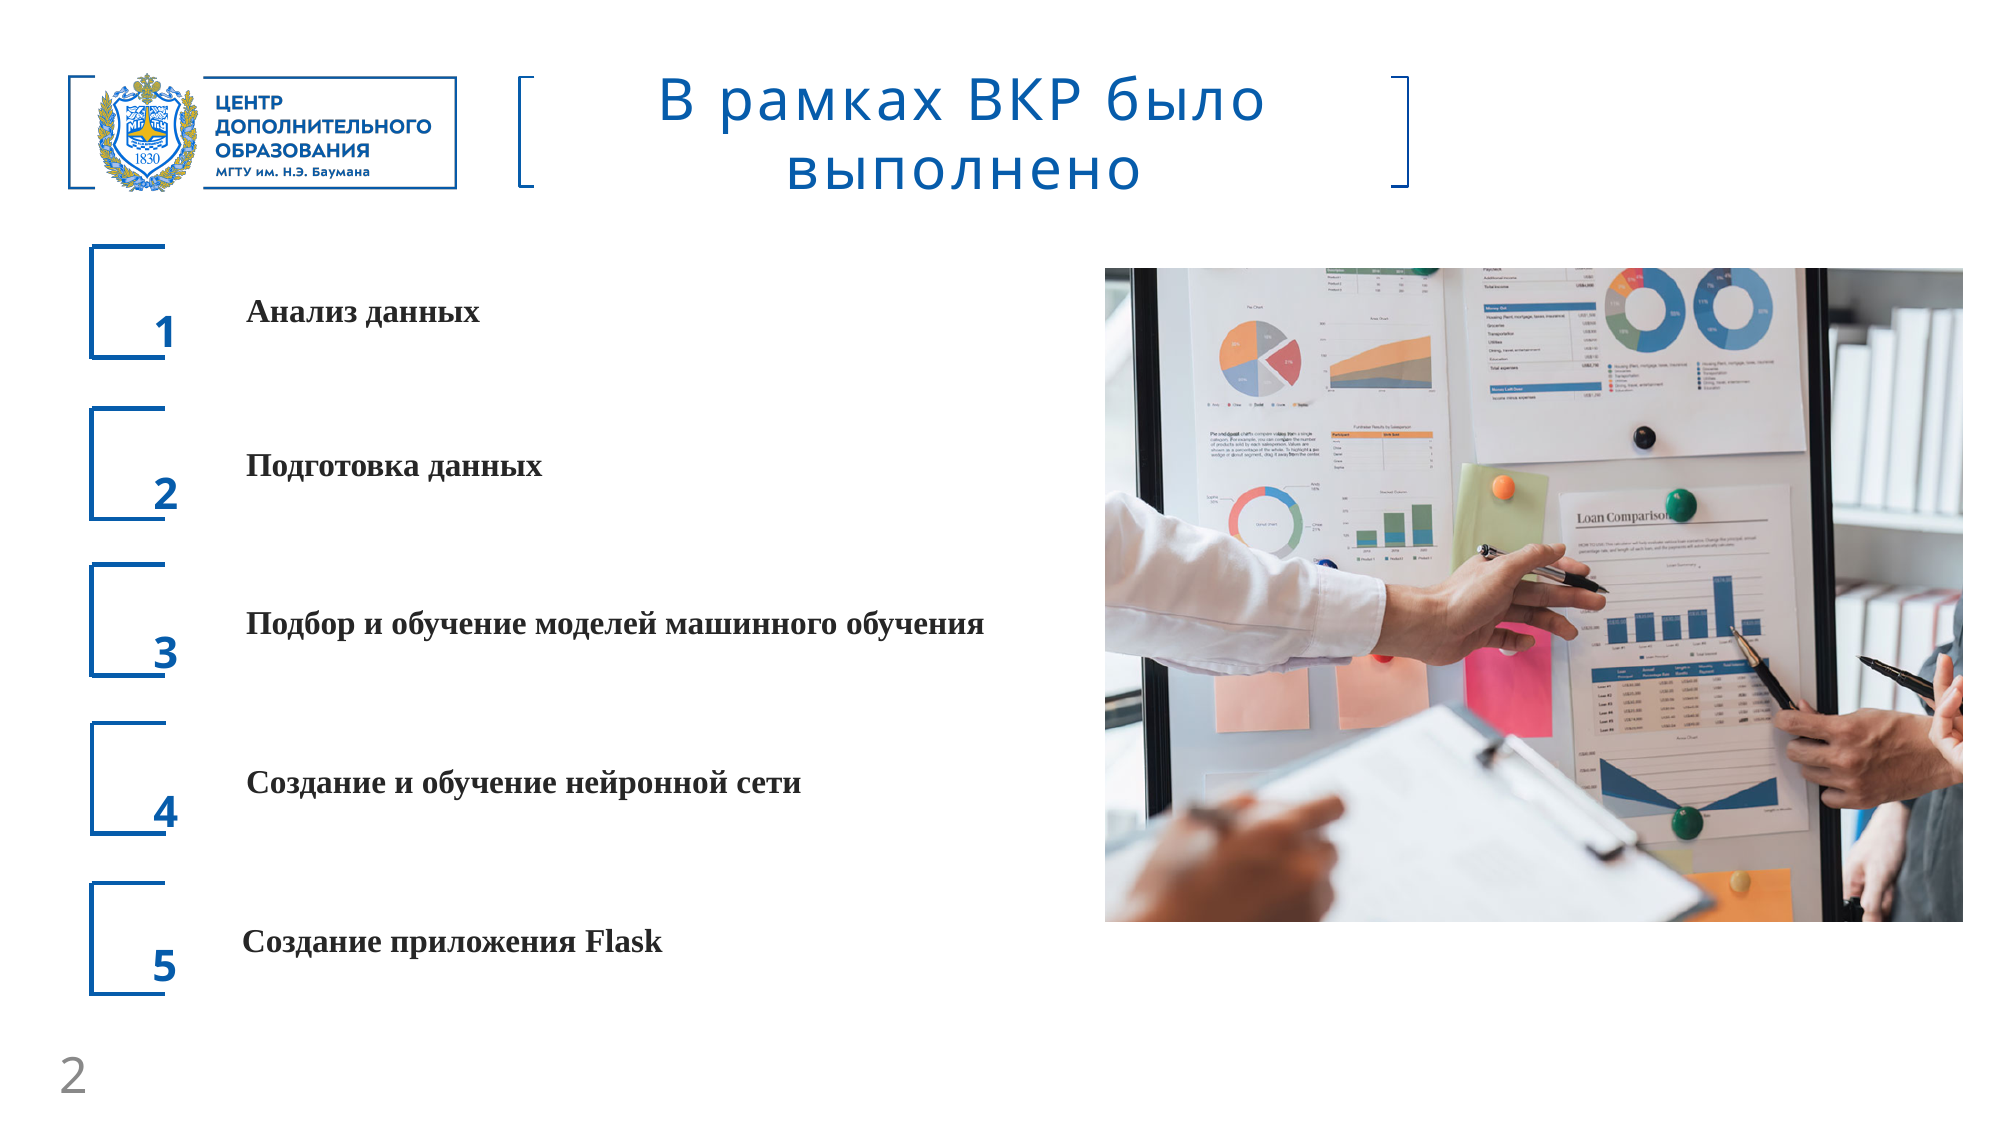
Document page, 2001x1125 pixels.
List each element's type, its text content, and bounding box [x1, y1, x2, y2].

slide_number 2 [44, 1055, 139, 1101]
text_box Создание и обучение нейронной сети [230, 752, 1100, 808]
text_box 1 [138, 287, 316, 393]
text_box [91, 564, 166, 678]
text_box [91, 882, 166, 996]
text_box 5 [137, 921, 314, 1027]
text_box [91, 722, 166, 836]
text_box 2 [138, 449, 316, 555]
text_box Подготовка данных [230, 436, 1100, 491]
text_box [519, 76, 1409, 187]
text_box Анализ данных [230, 282, 1100, 337]
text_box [91, 408, 166, 522]
text_box Подбор и обучение моделей машинного обучения [230, 593, 1100, 649]
picture [68, 73, 457, 192]
text_box Создание приложения Flask [226, 911, 1247, 967]
text_box 3 [138, 608, 316, 714]
picture [1105, 268, 1963, 922]
text_box 4 [138, 767, 316, 873]
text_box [91, 246, 166, 360]
